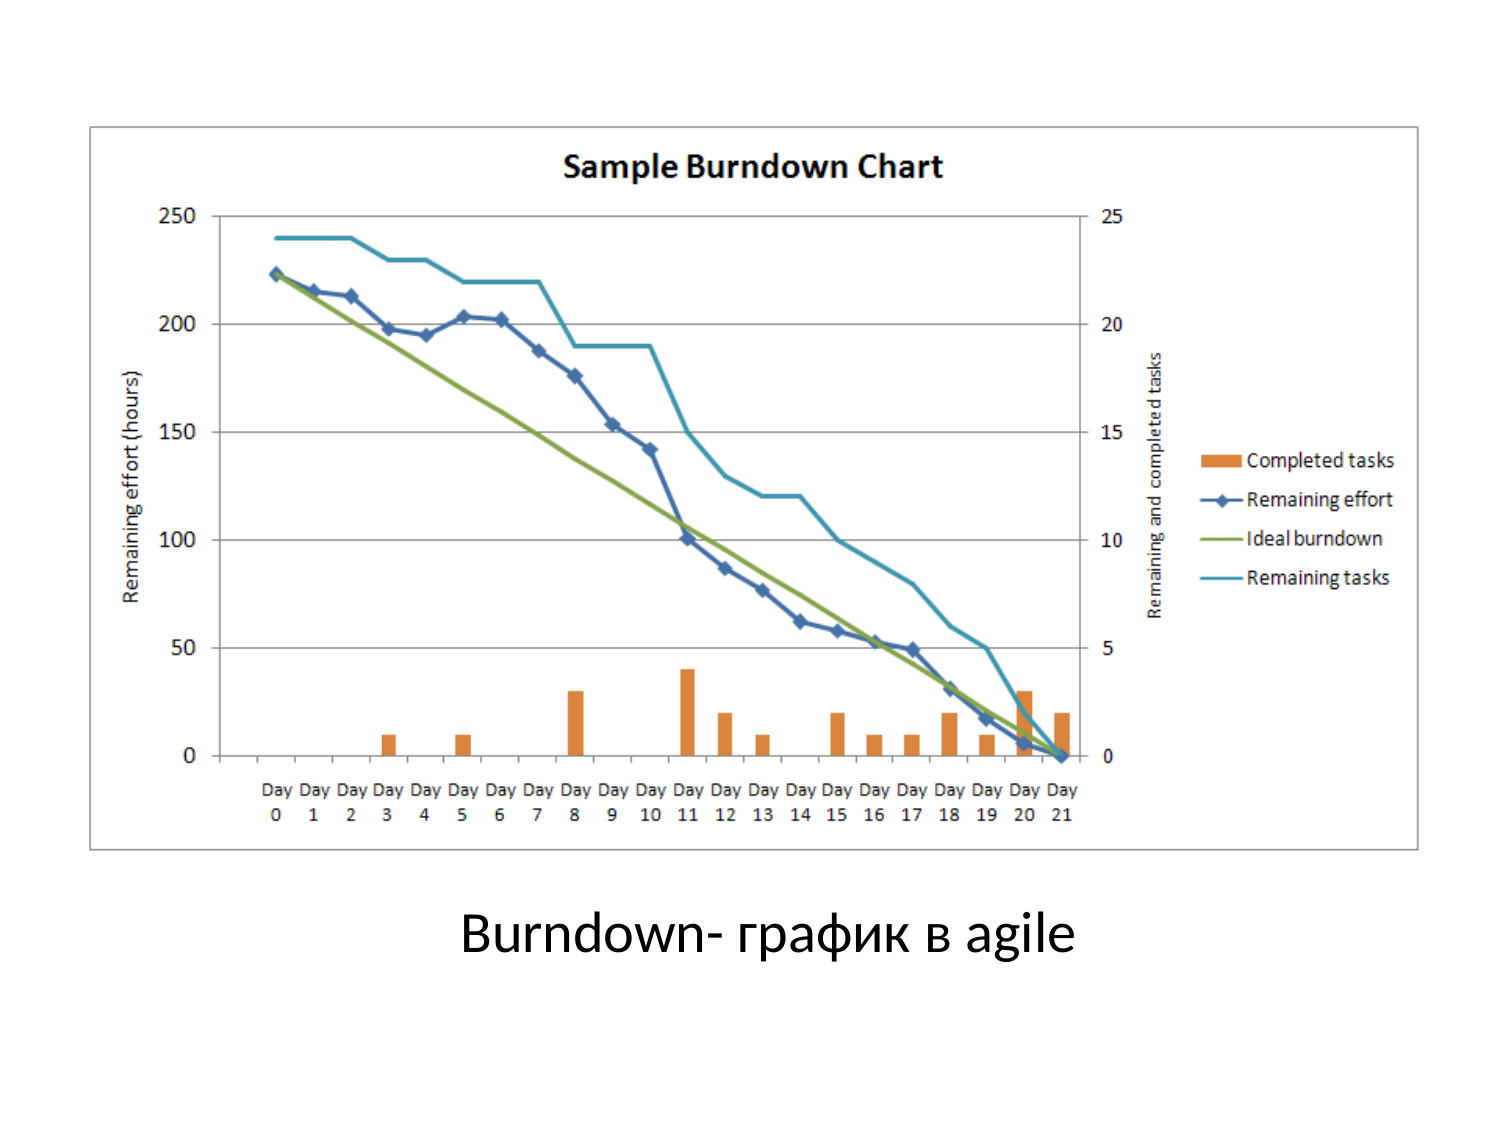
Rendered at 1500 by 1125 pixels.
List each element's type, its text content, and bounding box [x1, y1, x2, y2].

picture [88, 125, 1422, 854]
title Burndown- график в agile [360, 869, 1177, 989]
